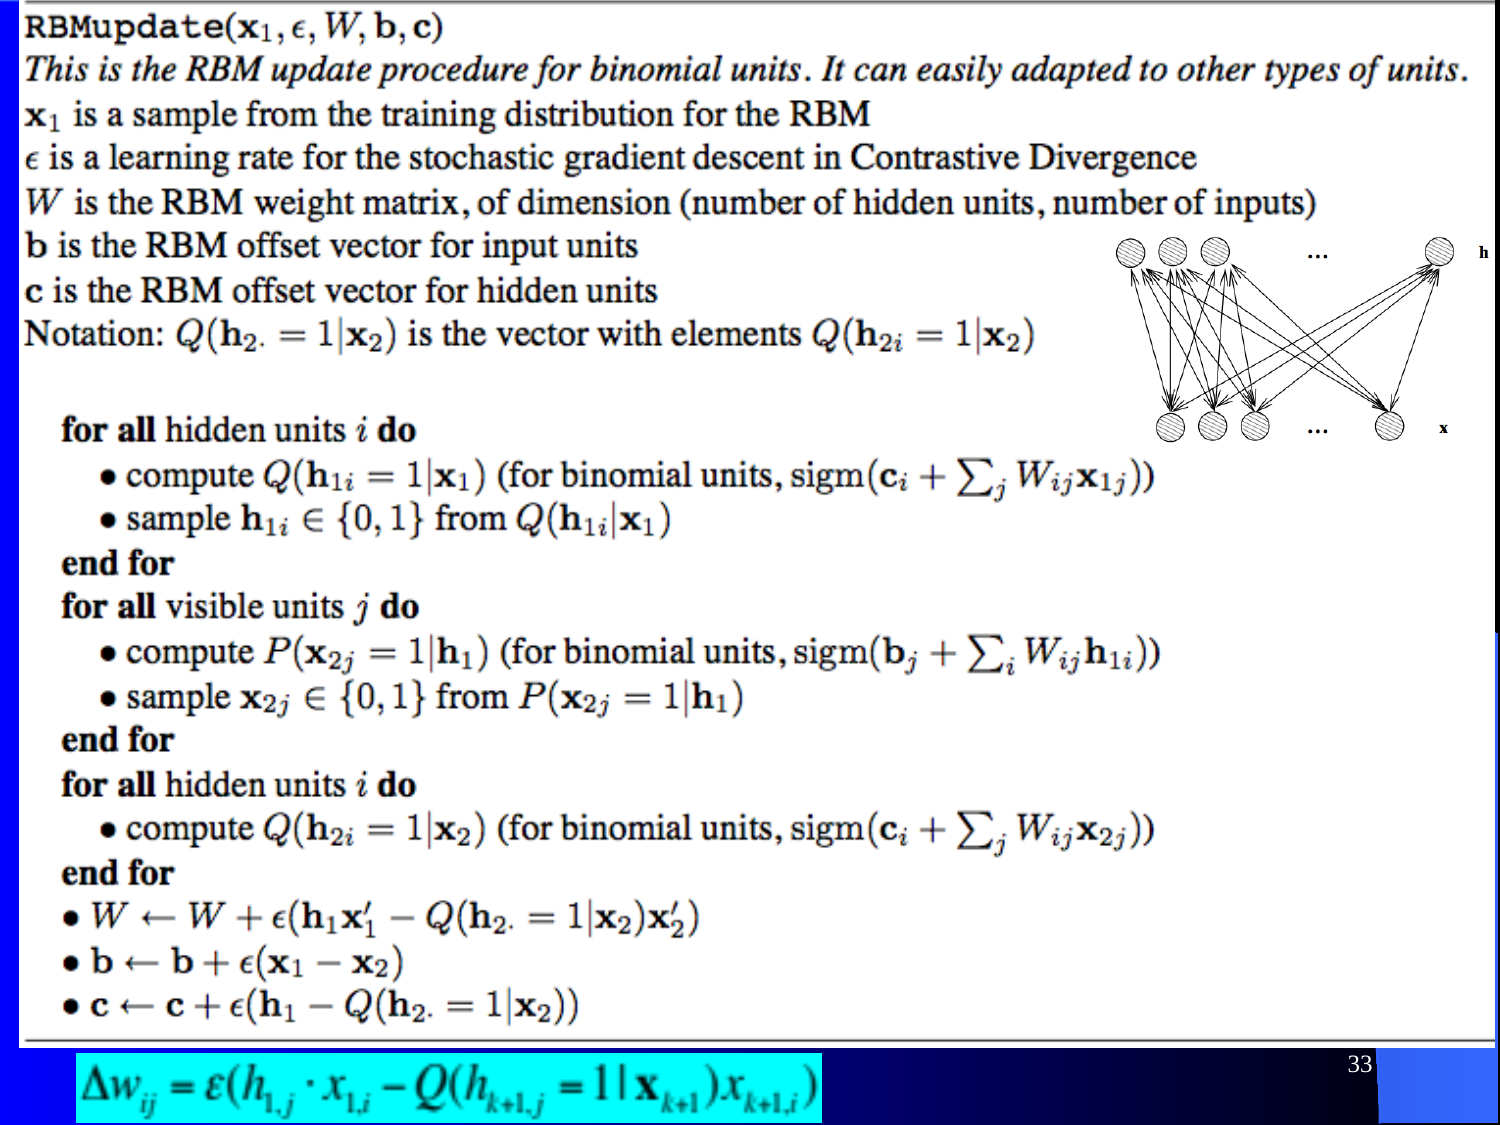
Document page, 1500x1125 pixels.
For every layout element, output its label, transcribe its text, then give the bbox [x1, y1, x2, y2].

slide_number 33 [1074, 1056, 1388, 1101]
picture [19, 0, 1495, 1049]
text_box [75, 1052, 823, 1124]
